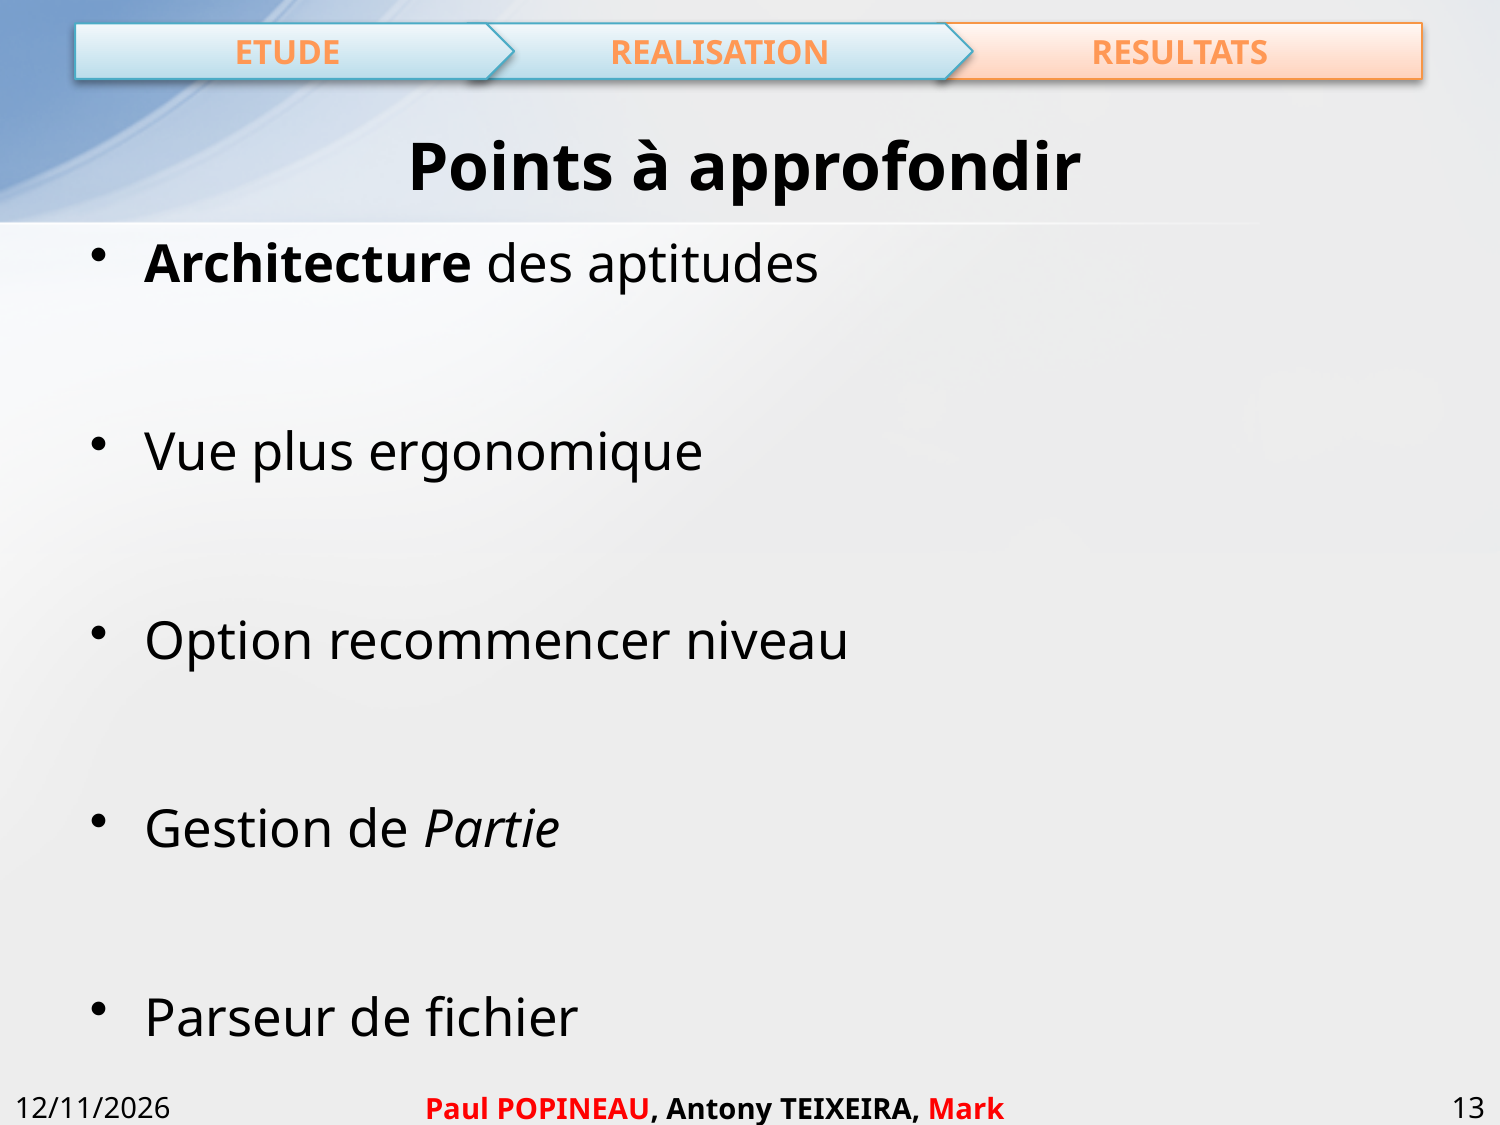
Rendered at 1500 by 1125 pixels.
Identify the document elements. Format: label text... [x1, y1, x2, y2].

title Points à approfondir [70, 117, 1421, 212]
picture [0, 0, 1500, 1125]
text_box RESULTATS [947, 22, 1423, 80]
slide_number 13 [1149, 1082, 1500, 1125]
footer Paul POPINEAU, Antony TEIXEIRA, Mark THEBAULT [339, 1083, 1090, 1125]
text_box REALISATION [489, 22, 974, 81]
text_box ETUDE [74, 22, 515, 81]
list Architecture des aptitudes Vue plus ergonomique Option recommencer niveau Gestion de Partie Parseur de fichier [75, 222, 1425, 1055]
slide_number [0, 1082, 350, 1125]
